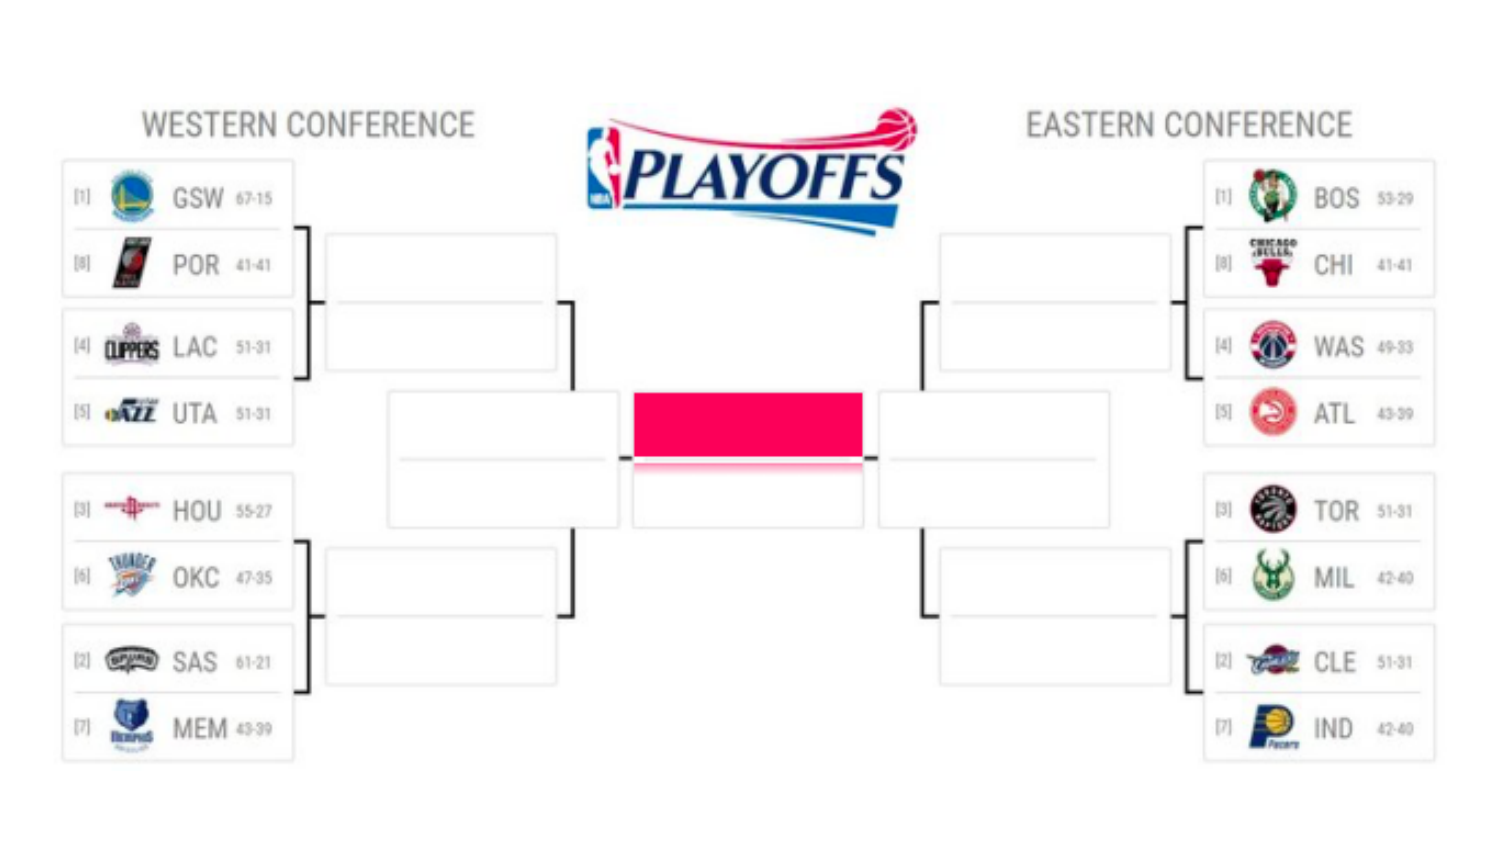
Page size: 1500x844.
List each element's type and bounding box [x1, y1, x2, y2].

picture [53, 72, 1447, 771]
